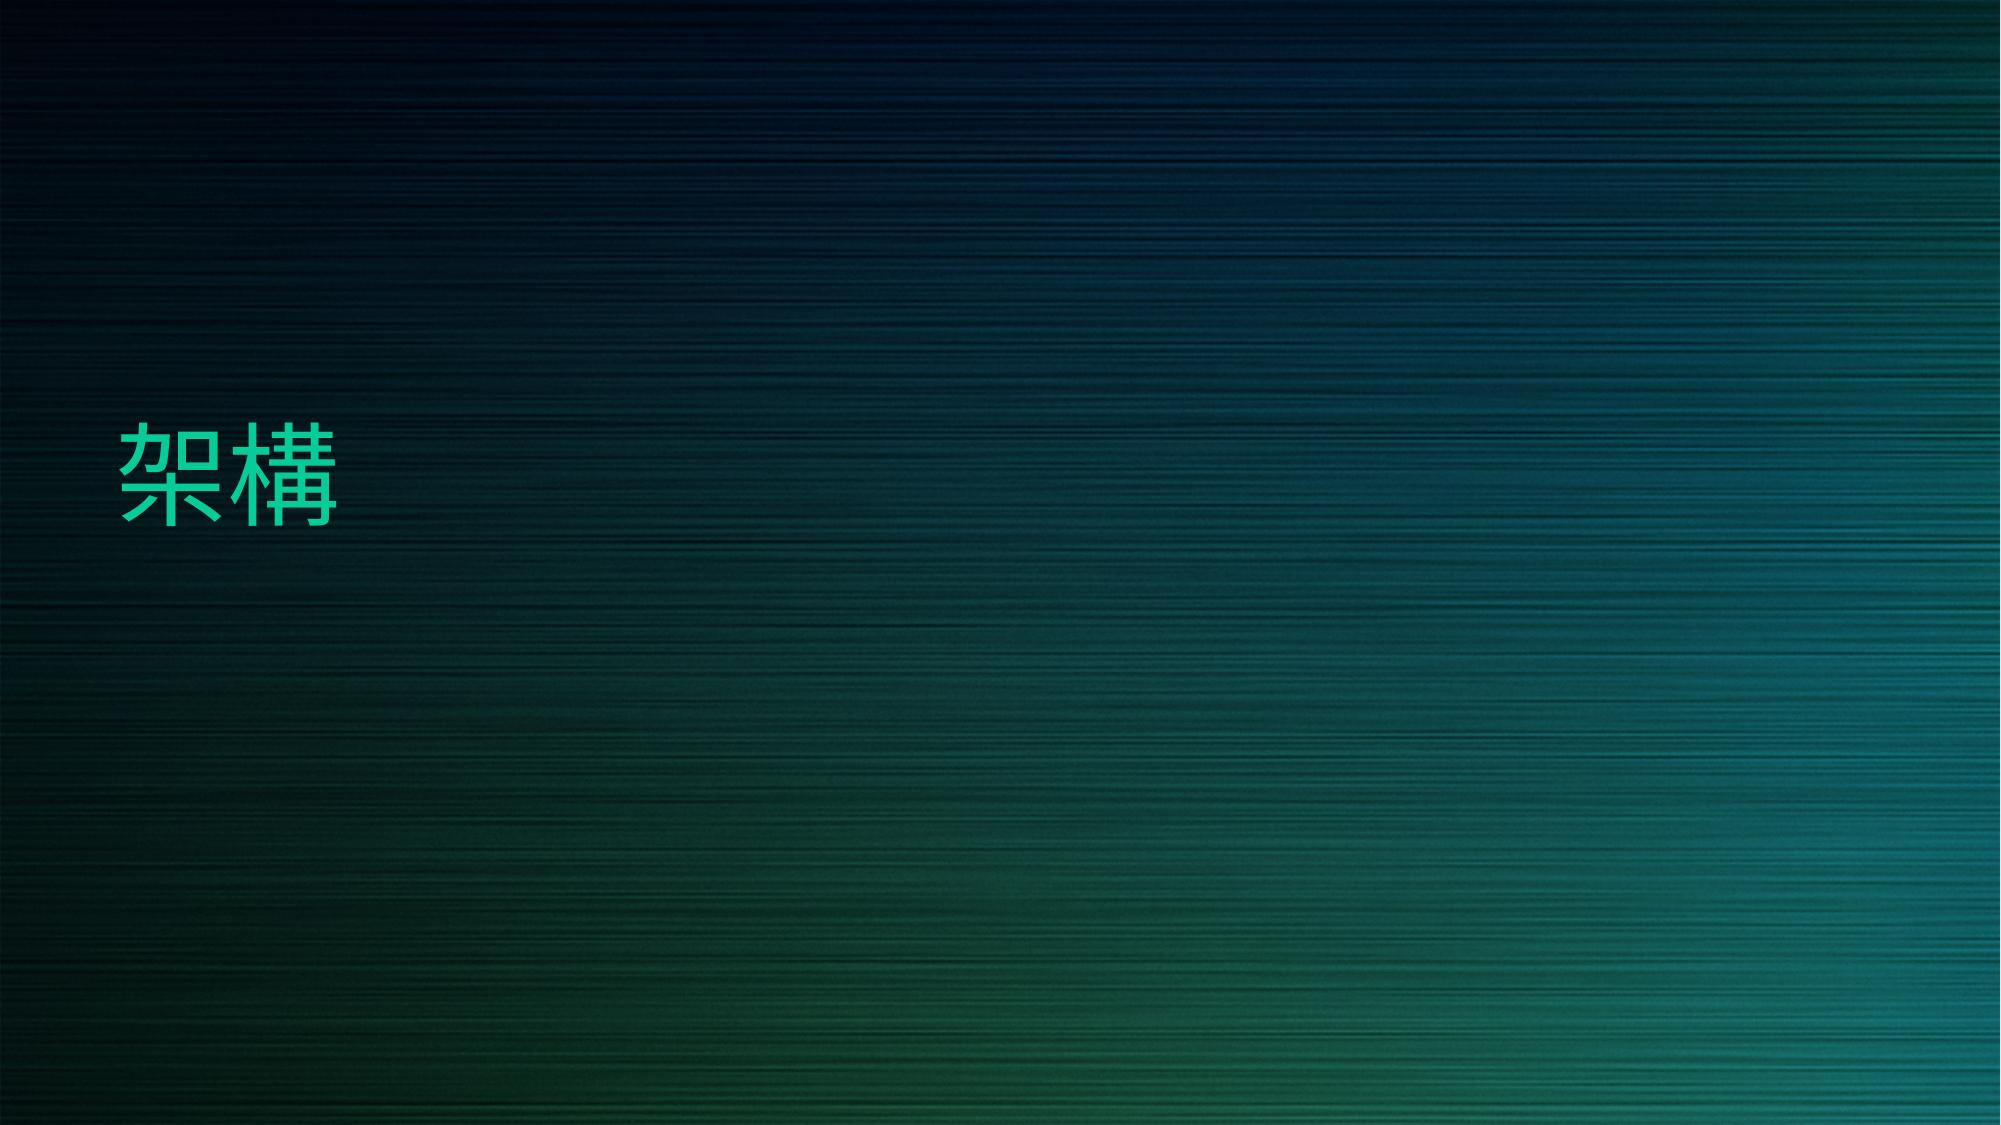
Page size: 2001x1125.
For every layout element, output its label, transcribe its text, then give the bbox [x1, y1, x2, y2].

picture [0, 0, 2001, 1125]
title 架構 [100, 43, 1451, 549]
